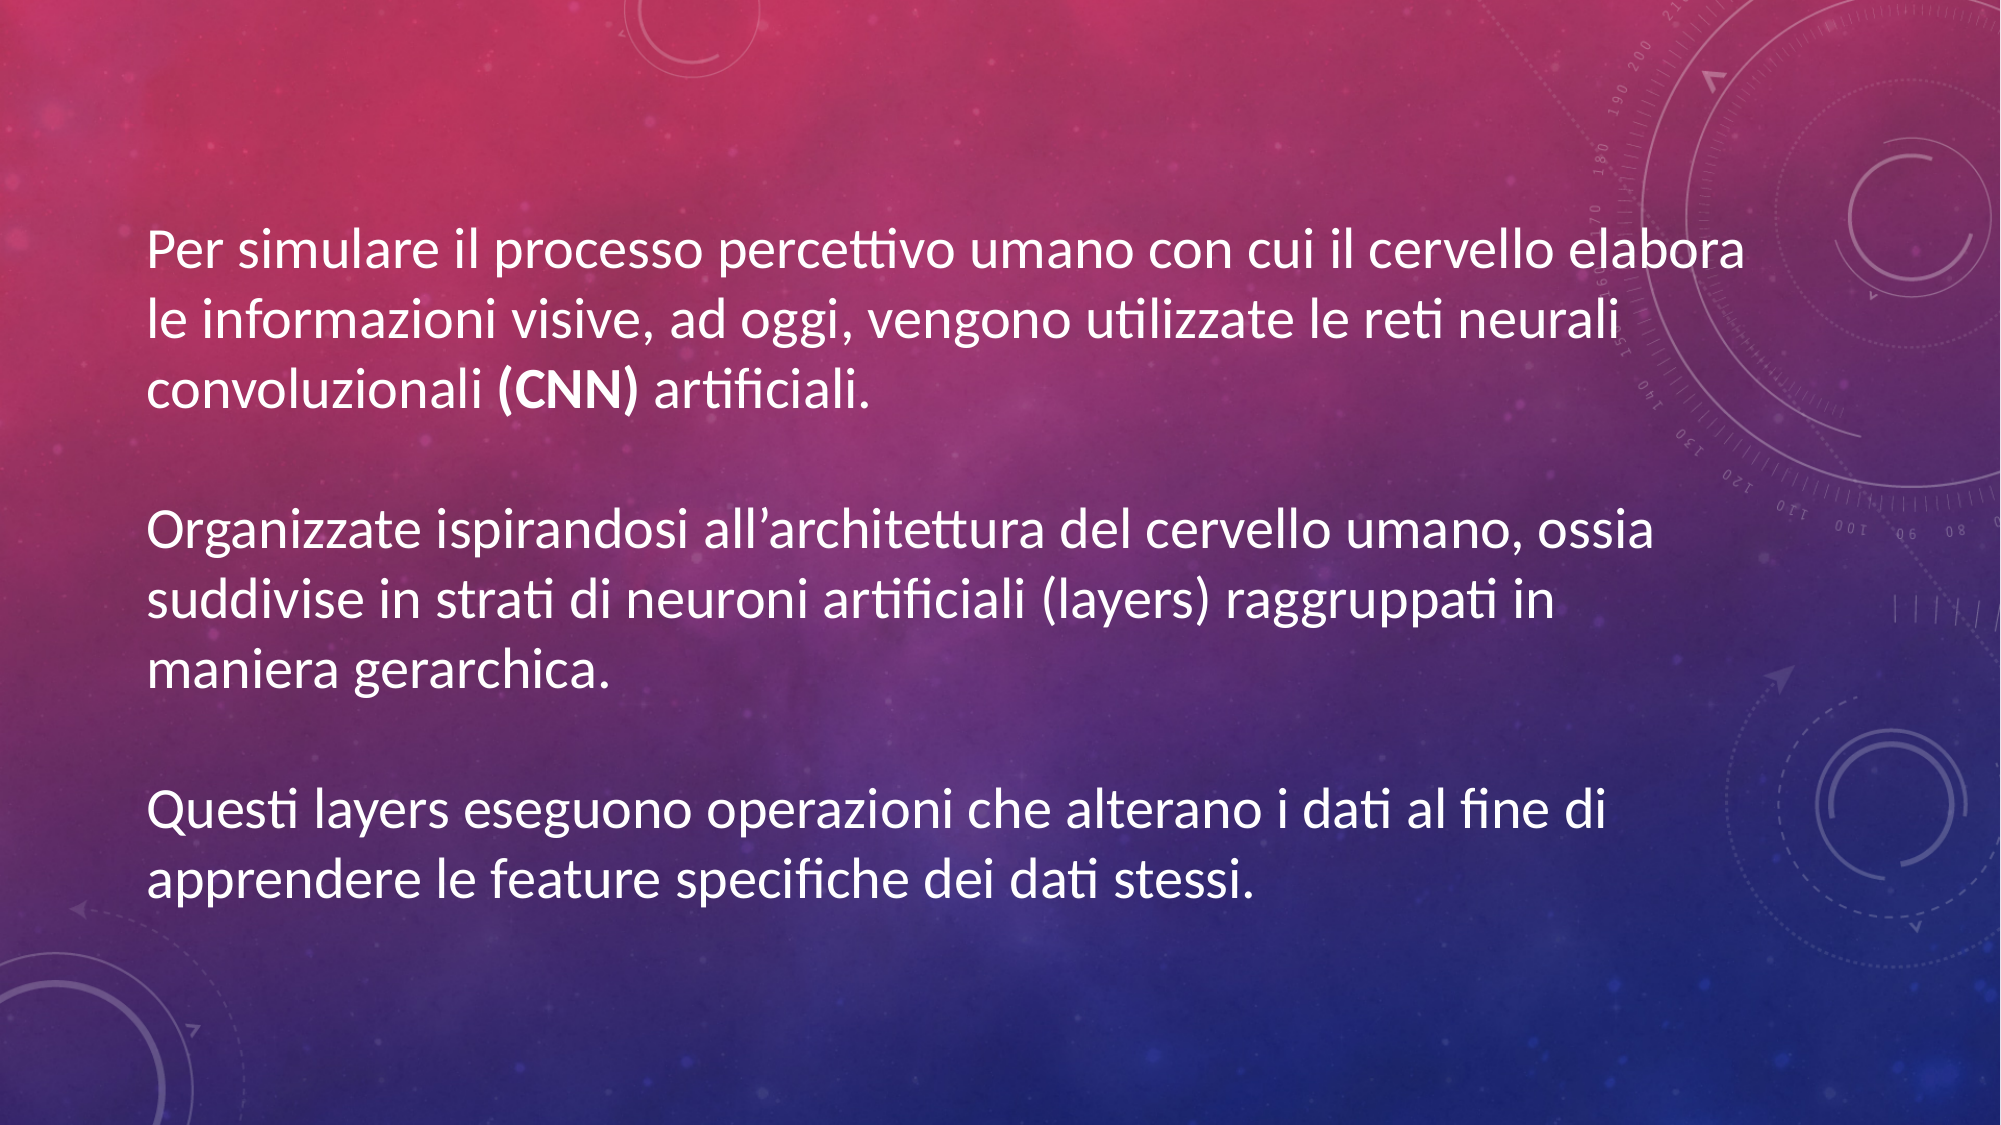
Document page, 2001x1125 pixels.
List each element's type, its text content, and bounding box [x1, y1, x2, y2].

text_box Per simulare il processo percettivo umano con cui il cervello elabora le informazioni visive, ad oggi, vengono utilizzate le reti neurali convoluzionali (CNN) artificiali. Organizzate ispirandosi all’architettura del cervello umano, ossia suddivise in strati di neuroni artificiali (layers) raggruppati in maniera gerarchica. Questi layers eseguono operazioni che alterano i dati al fine di apprendere le feature specifiche dei dati stessi. [131, 202, 1776, 1008]
picture [0, 0, 2001, 1125]
